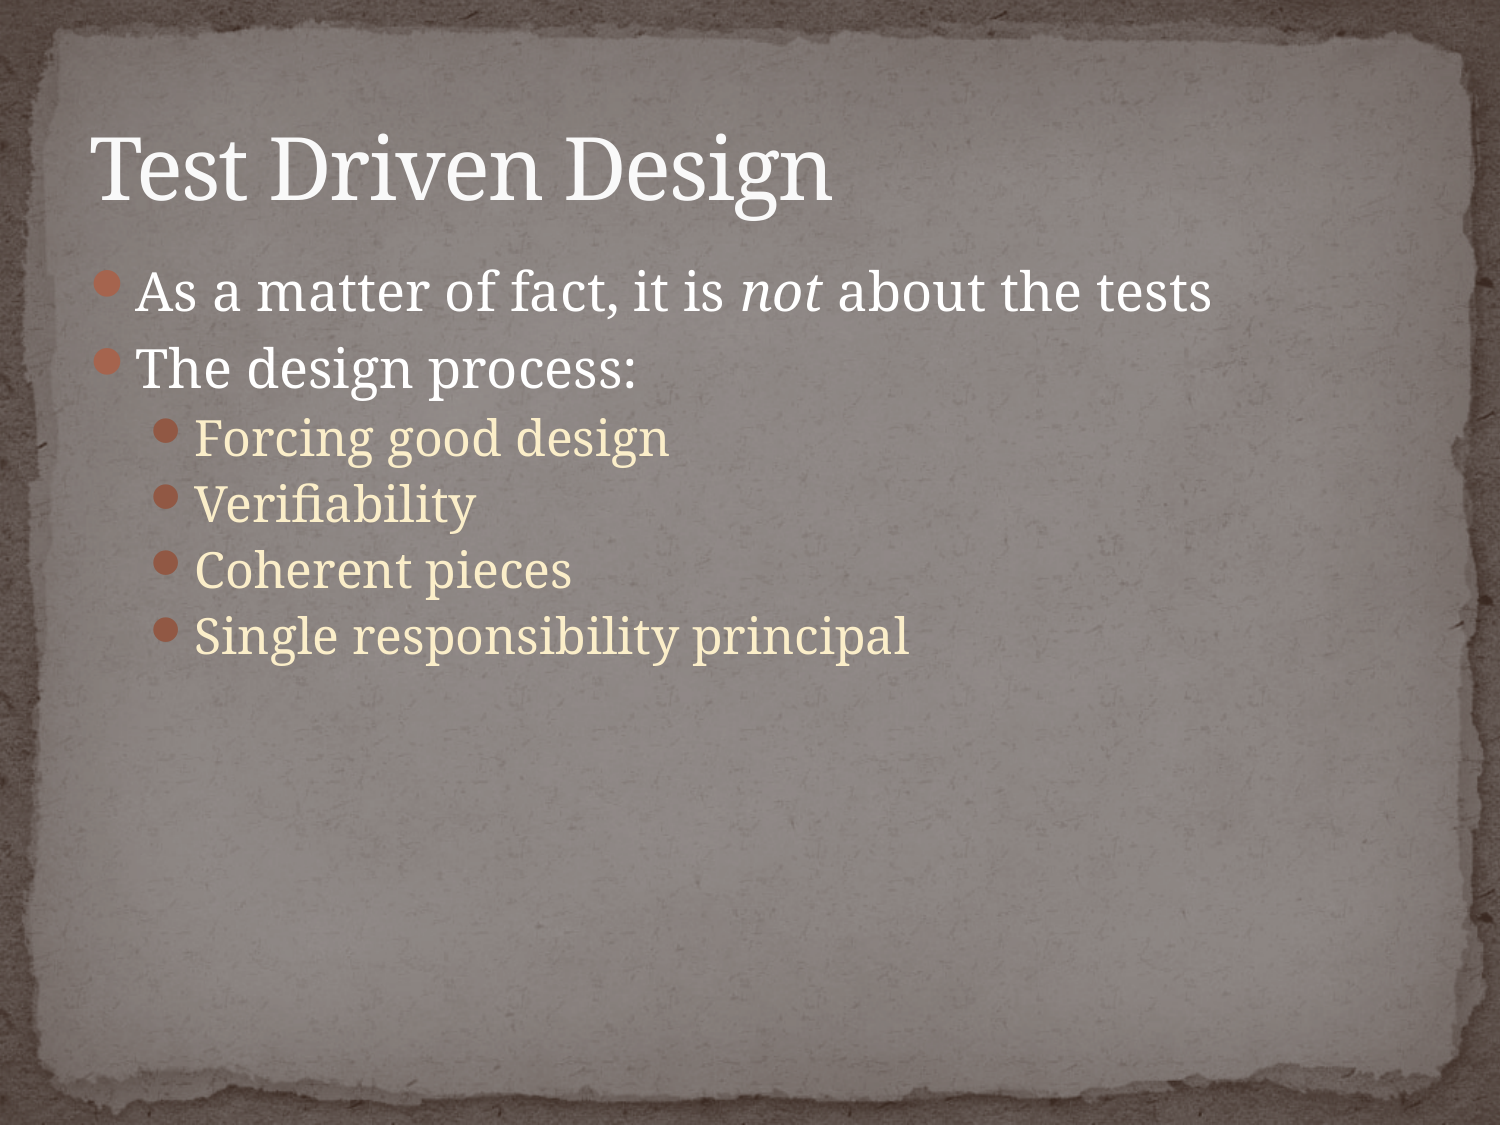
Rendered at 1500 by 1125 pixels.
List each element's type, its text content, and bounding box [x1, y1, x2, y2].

list As a matter of fact, it is not about the tests The design process: Forcing good design Verifiability Coherent pieces Single responsibility principal [75, 249, 1425, 1000]
title Test Driven Design [74, 24, 1425, 225]
